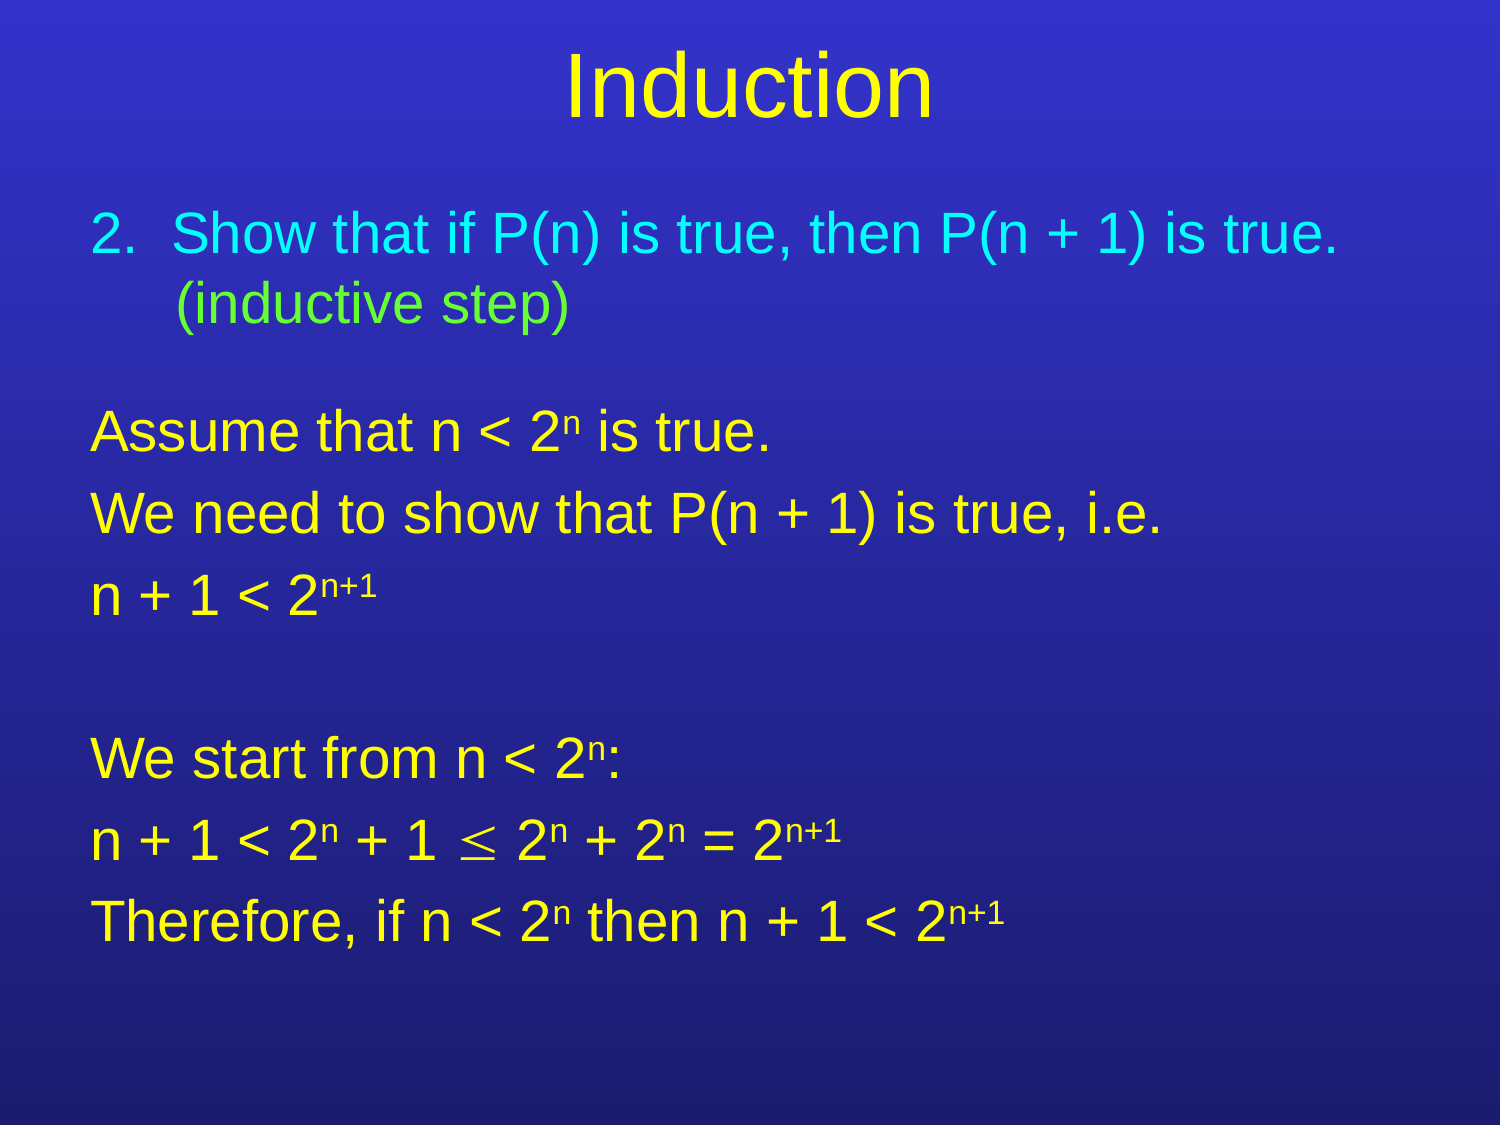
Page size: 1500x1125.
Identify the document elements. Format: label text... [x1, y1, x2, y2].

list 2. Show that if P(n) is true, then P(n + 1) is true. (inductive step) Assume that n < 2n is true. We need to show that P(n + 1) is true, i.e. n + 1 < 2n+1 We start from n < 2n: n + 1 < 2n + 1  2n + 2n = 2n+1 Therefore, if n < 2n then n + 1 < 2n+1 [74, 187, 1388, 976]
title Induction [112, 24, 1388, 138]
